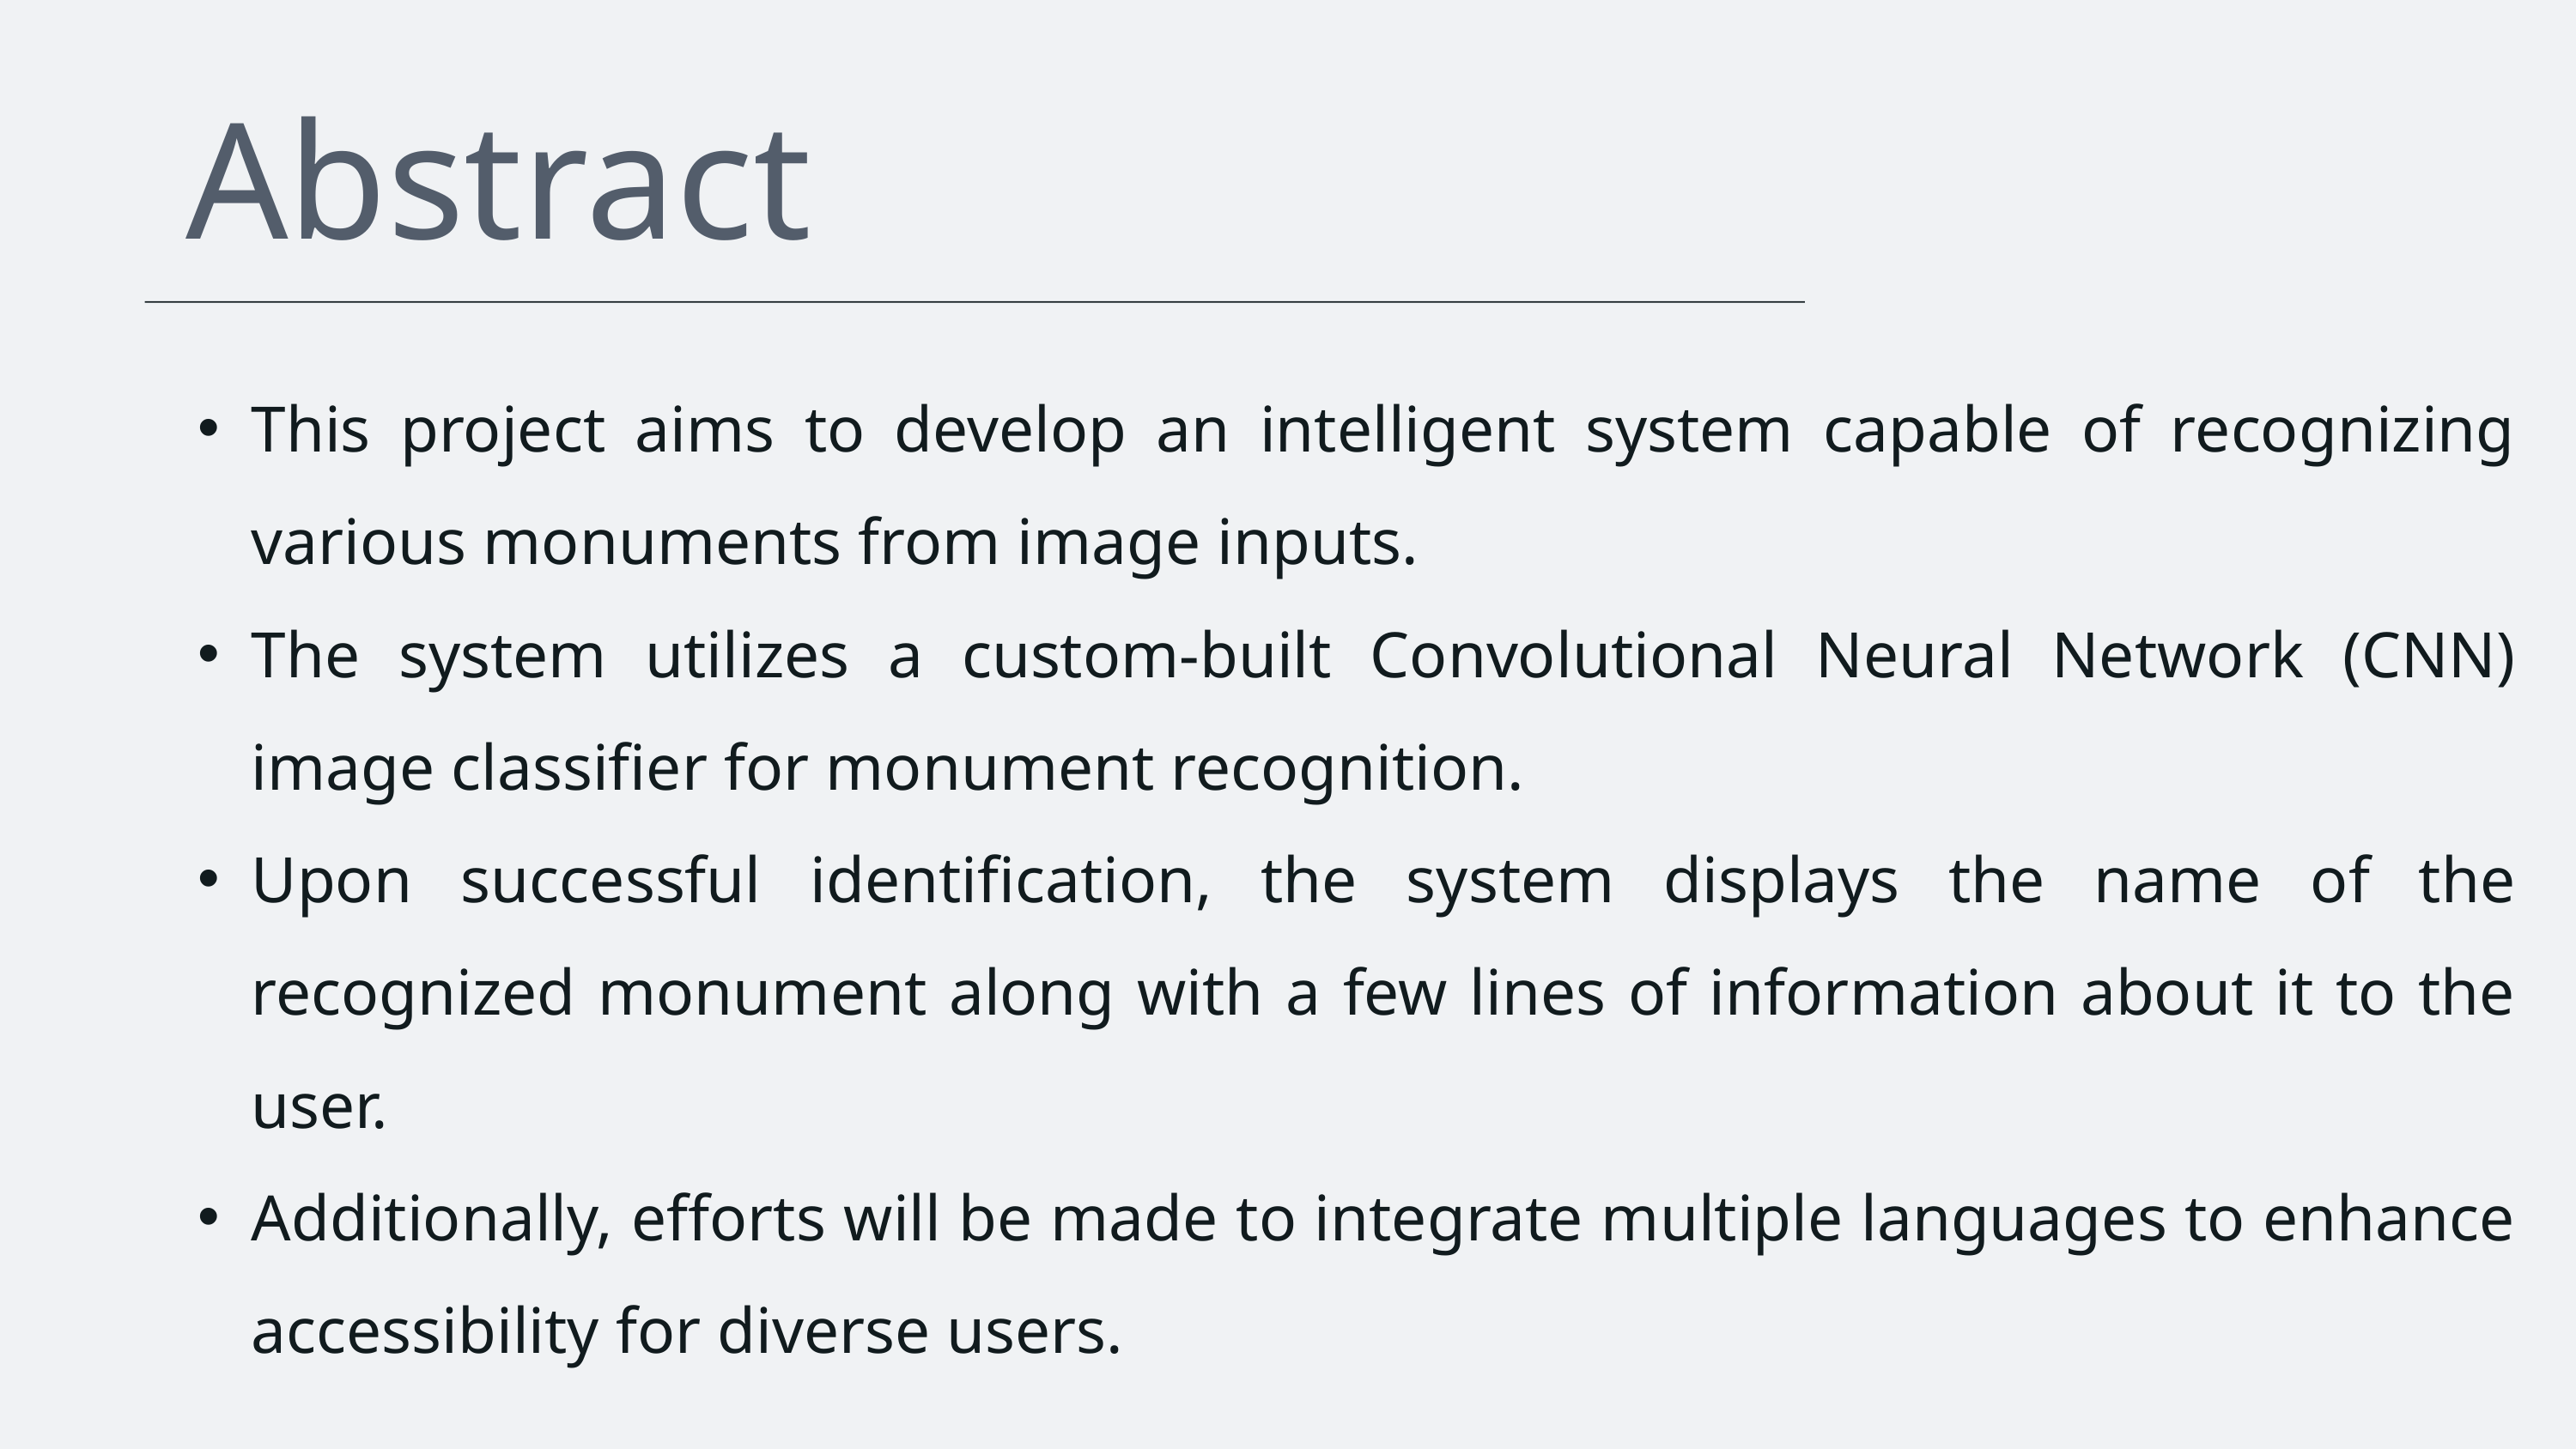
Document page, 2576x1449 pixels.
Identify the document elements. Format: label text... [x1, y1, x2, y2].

text_box Abstract [65, 41, 933, 272]
text_box This project aims to develop an intelligent system capable of recognizing various monuments from image inputs. The system utilizes a custom-built Convolutional Neural Network (CNN) image classifier for monument recognition. Upon successful identification, the system displays the name of the recognized monument along with a few lines of information about it to the user. Additionally, efforts will be made to integrate multiple languages to enhance accessibility for diverse users. [144, 351, 2518, 1367]
